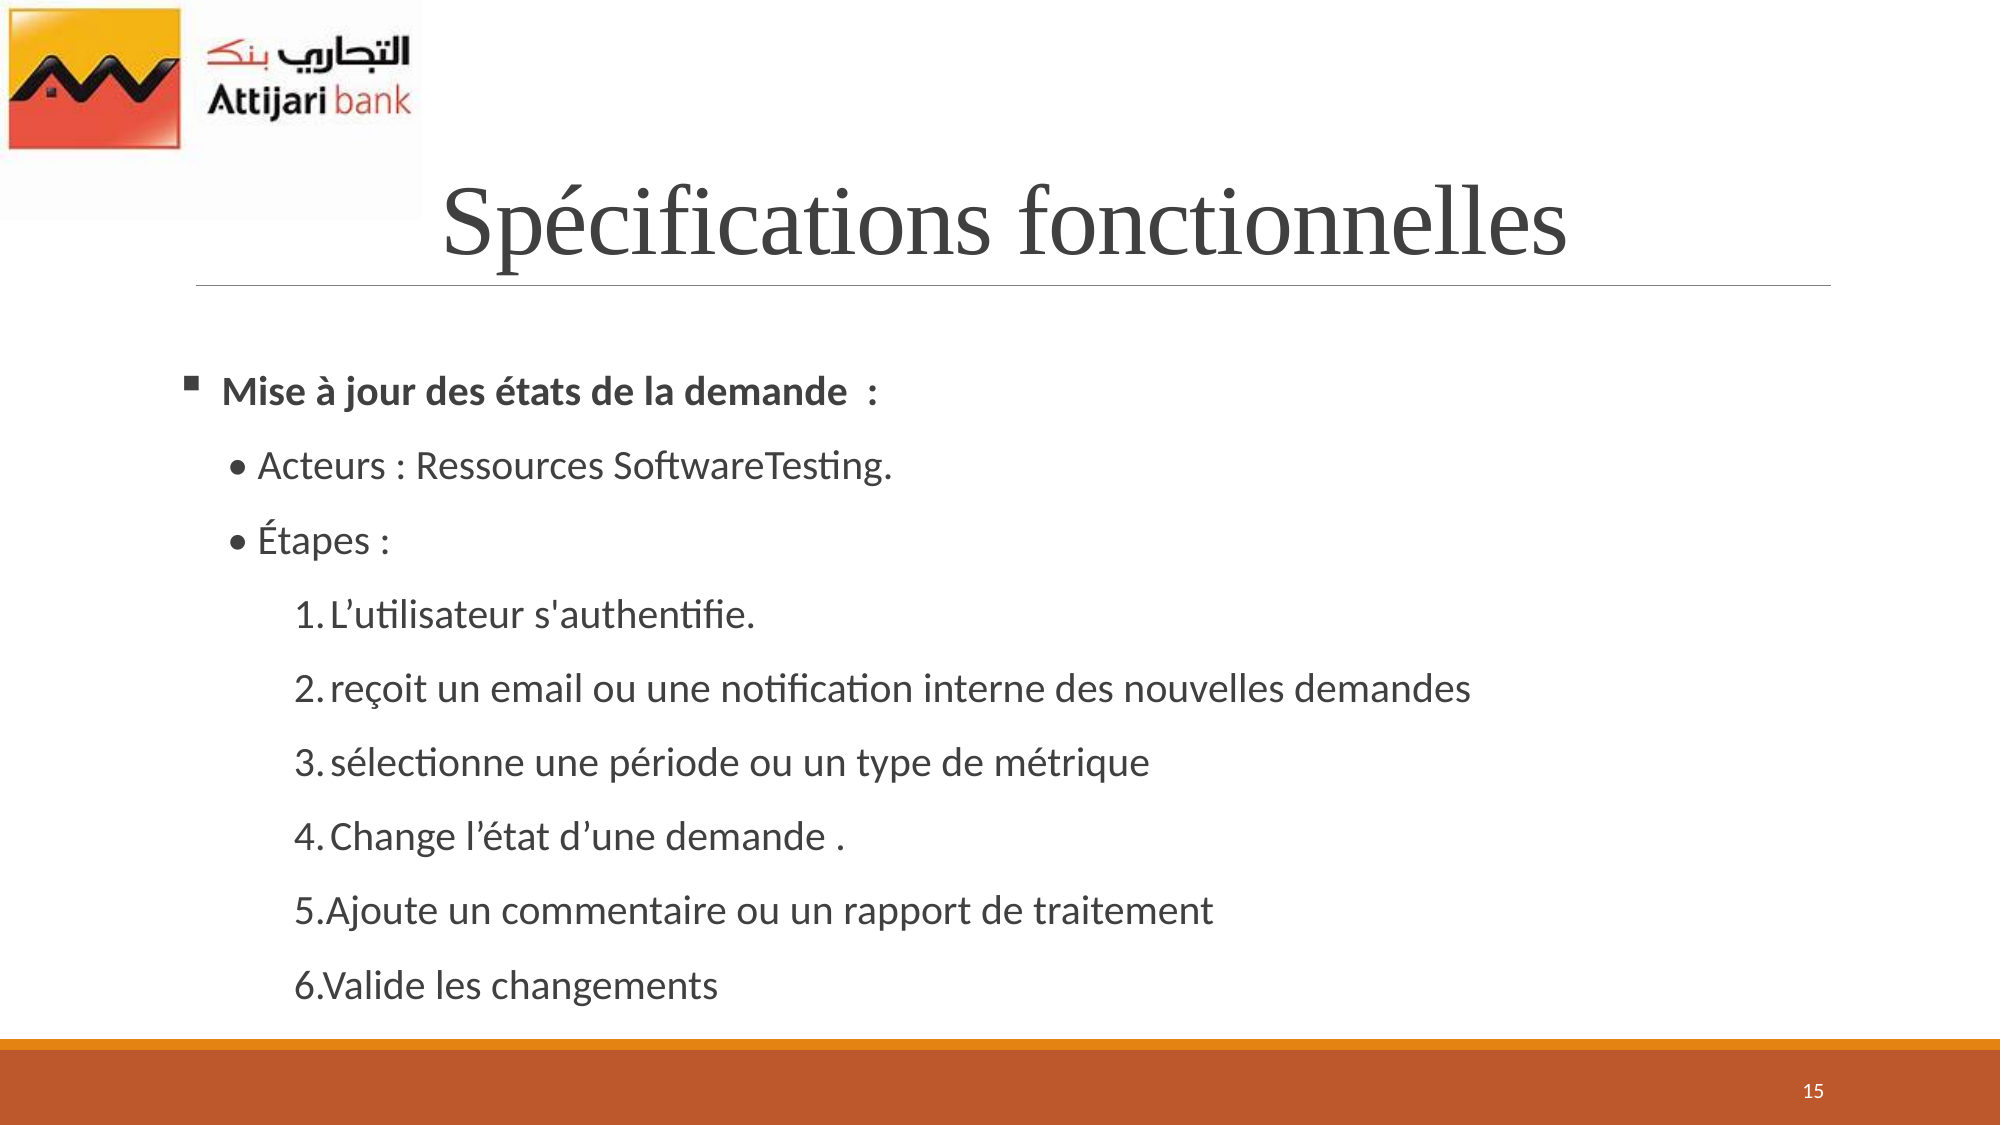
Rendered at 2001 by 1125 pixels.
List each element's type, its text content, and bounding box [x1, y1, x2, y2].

list Mise à jour des états de la demande : • Acteurs : Ressources SoftwareTesting. • Étapes : 1. L’utilisateur s'authentifie. 2. reçoit un email ou une notification interne des nouvelles demandes 3. sélectionne une période ou un type de métrique 4. Change l’état d’une demande . 5.Ajoute un commentaire ou un rapport de traitement 6.Valide les changements [180, 362, 1830, 1023]
slide_number 15 [1624, 1059, 1840, 1120]
picture [0, 0, 423, 221]
title Spécifications fonctionnelles [180, 44, 1830, 283]
